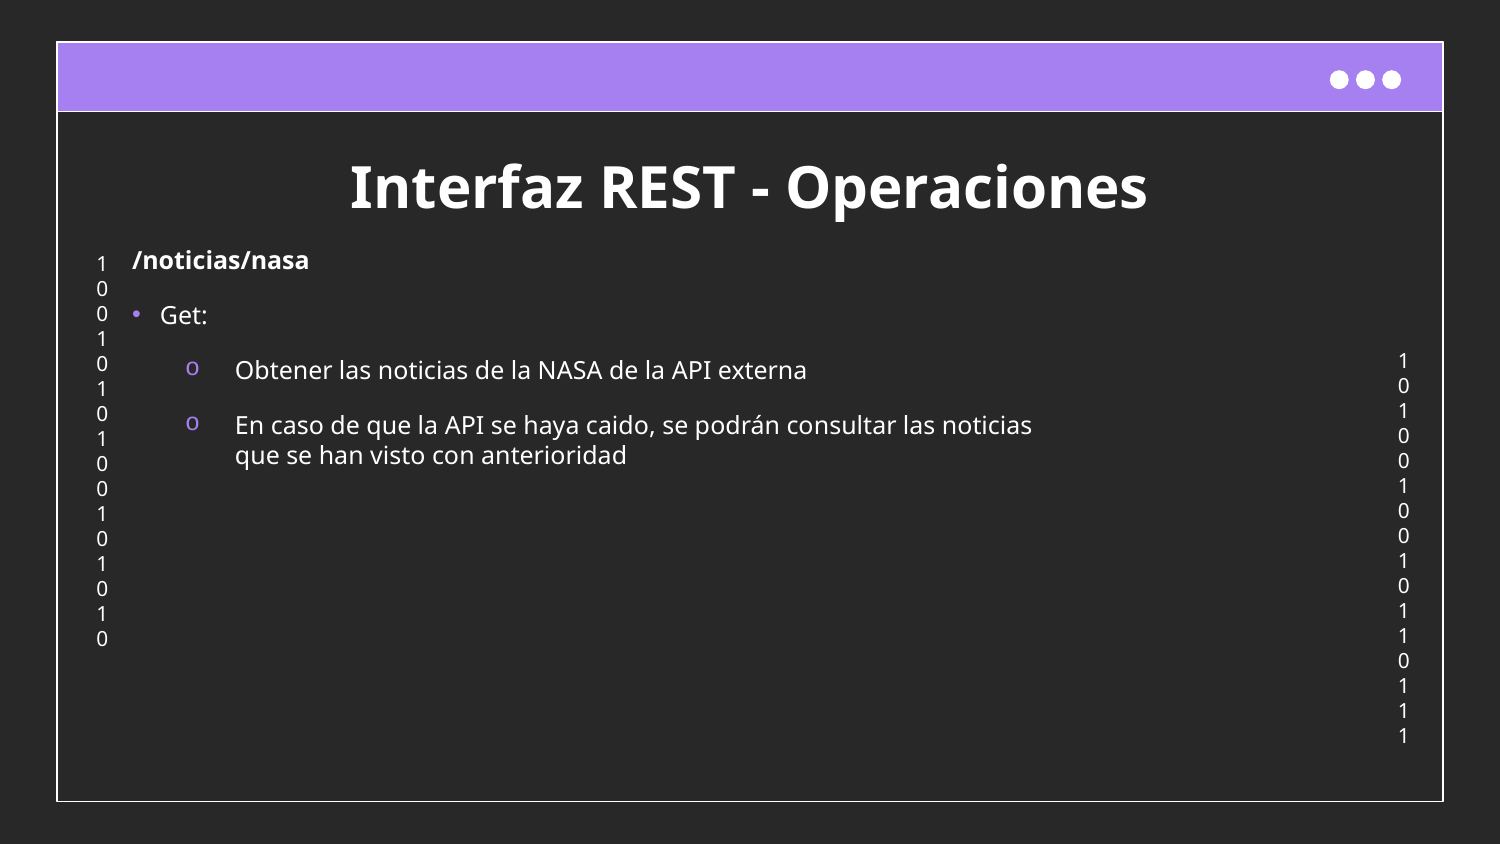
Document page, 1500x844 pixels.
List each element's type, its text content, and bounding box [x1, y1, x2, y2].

list /noticias/nasa Get: Obtener las noticias de la NASA de la API externa En caso de que la API se haya caido, se podrán consultar las noticias que se han visto con anterioridad [116, 229, 1070, 663]
title Interfaz REST - Operaciones [118, 135, 1382, 230]
